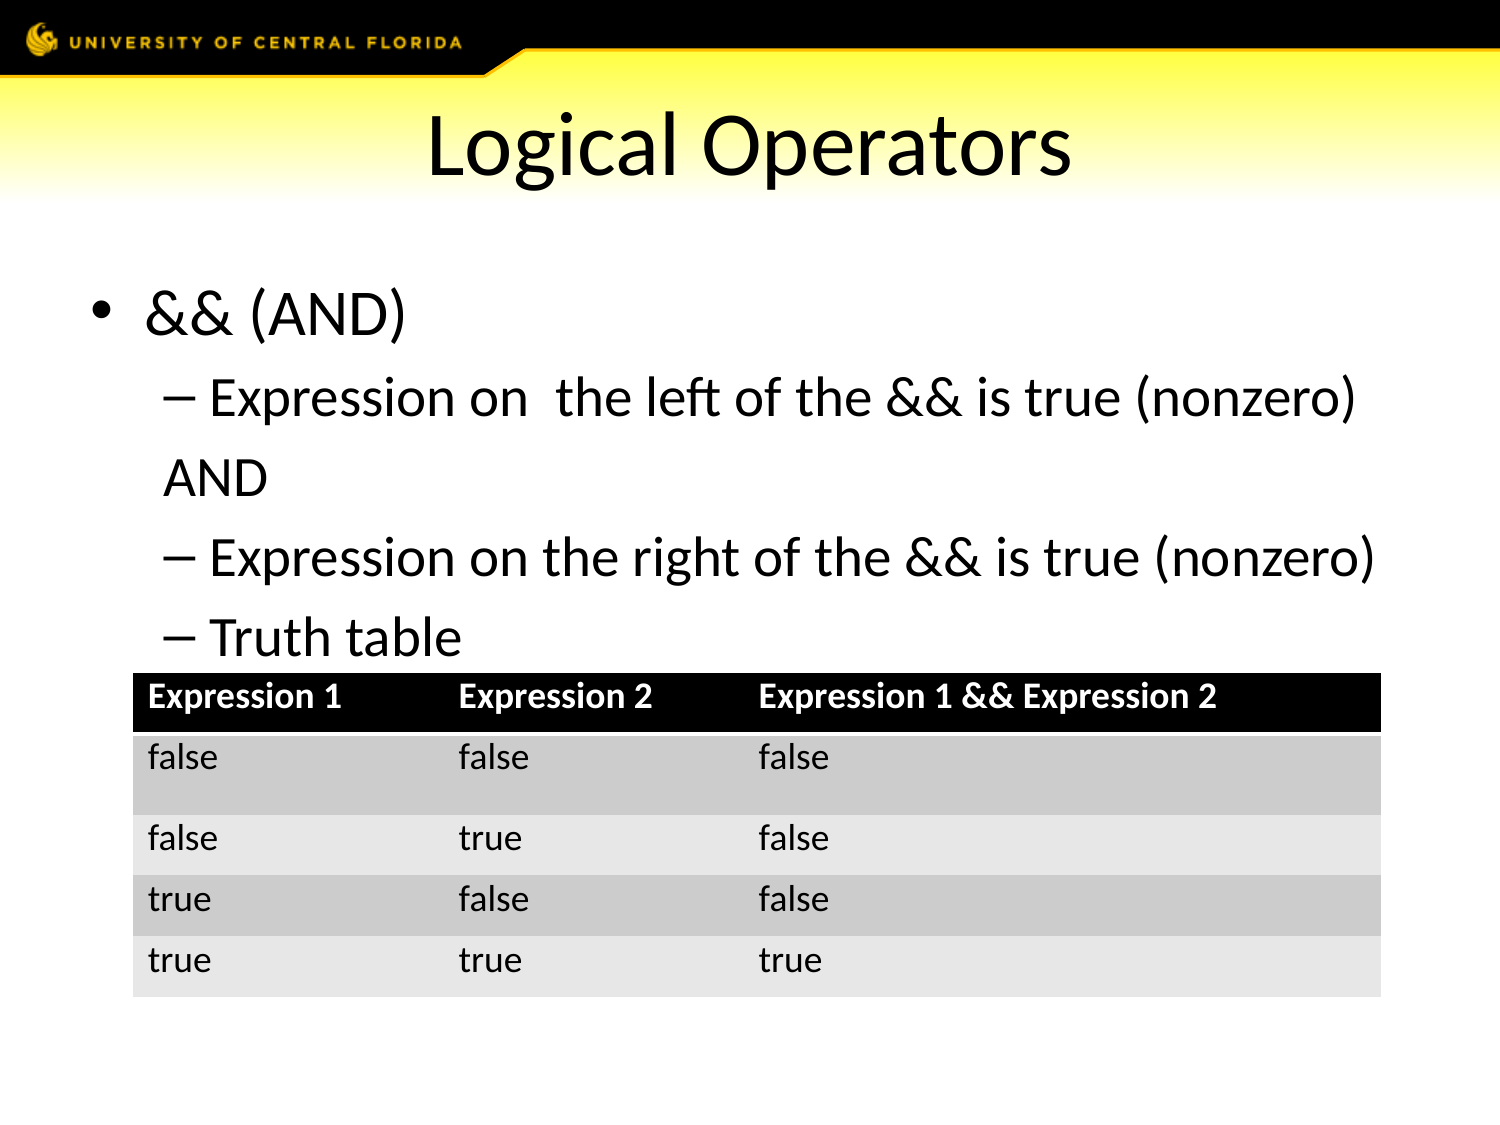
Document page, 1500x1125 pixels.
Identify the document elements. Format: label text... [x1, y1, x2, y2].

table_cell false [444, 875, 744, 936]
title Logical Operators [75, 45, 1425, 233]
table_cell false [744, 875, 1381, 936]
table_cell true [444, 936, 744, 997]
table_header Expression 1 && Expression 2 [744, 673, 1381, 732]
table_cell true [133, 875, 444, 936]
table_cell false [744, 736, 1381, 815]
table_header Expression 1 [133, 673, 444, 732]
table_header Expression 2 [444, 673, 744, 732]
table_cell true [133, 936, 444, 997]
table_cell false [133, 736, 444, 815]
table_cell false [133, 815, 444, 875]
table_cell true [744, 936, 1381, 997]
table_cell false [744, 815, 1381, 875]
picture [0, 0, 484, 74]
table_cell false [444, 736, 744, 815]
list && (AND) Expression on the left of the && is true (nonzero) AND Expression on the right of the && is true (nonzero) Truth table [75, 262, 1425, 679]
table_cell true [444, 815, 744, 875]
